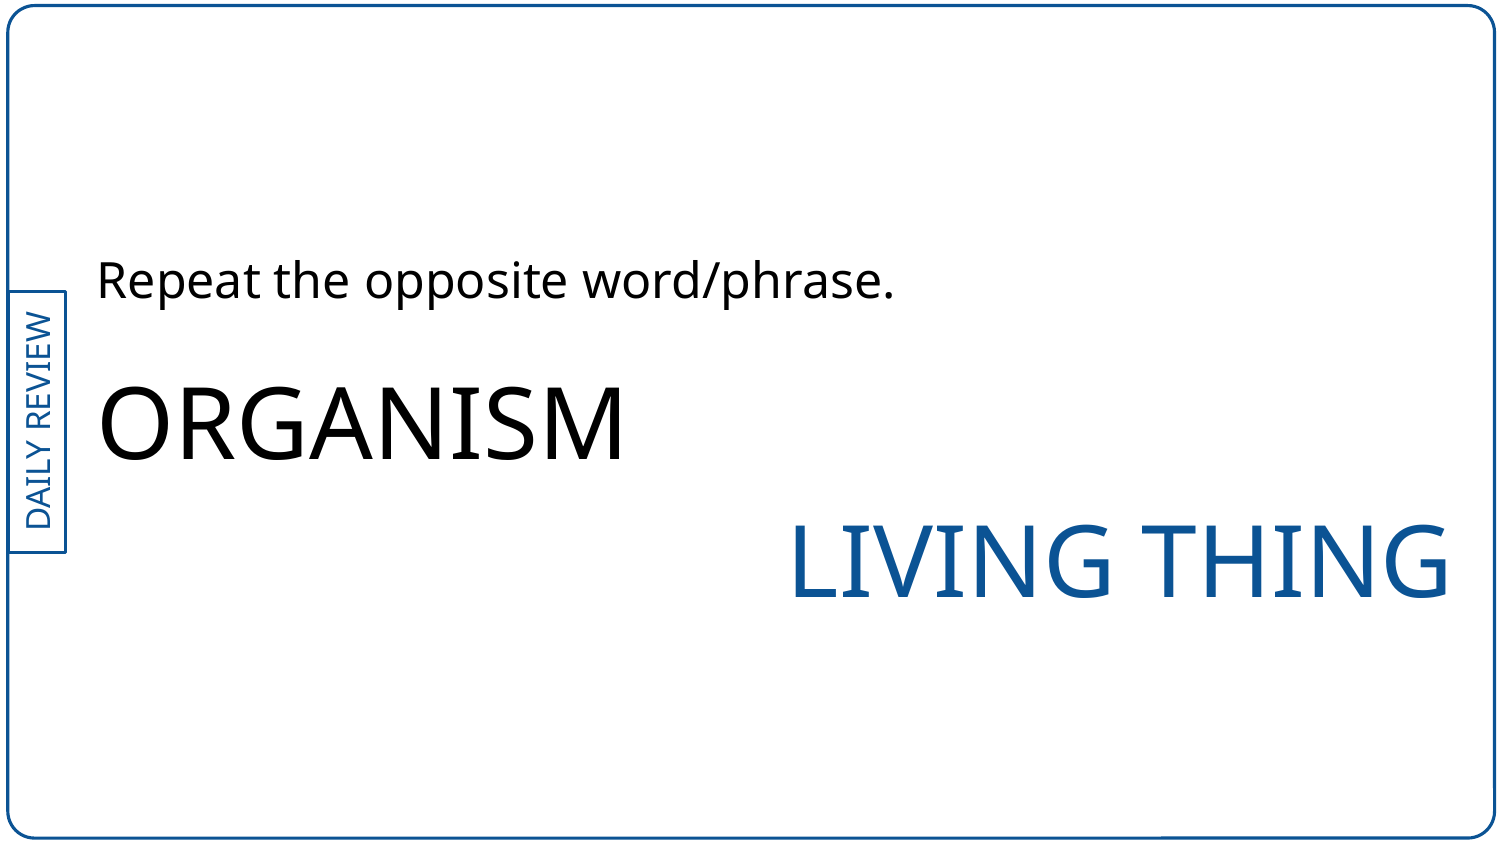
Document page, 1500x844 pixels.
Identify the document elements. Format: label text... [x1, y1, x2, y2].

list Repeat the opposite word/phrase. ORGANISM LIVING THING [81, 92, 1470, 765]
